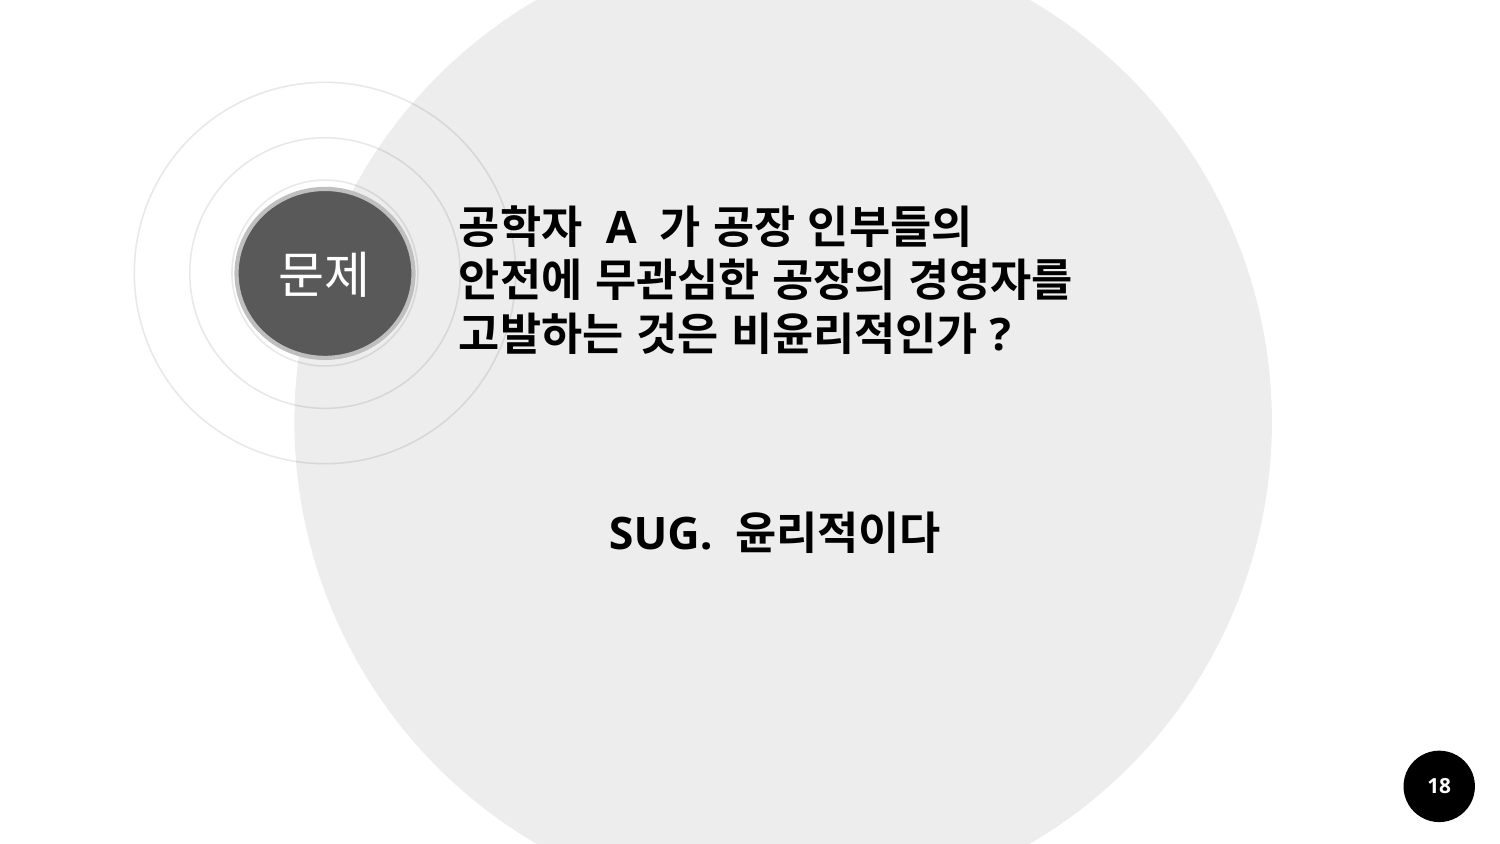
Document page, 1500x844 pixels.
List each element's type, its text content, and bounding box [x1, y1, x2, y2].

text_box 문제 [234, 186, 416, 361]
slide_number 18 [1403, 750, 1475, 823]
list 공학자 A 가 공장 인부들의 안전에 무관심한 공장의 경영자를 고발하는 것은 비윤리적인가? SUG. 윤리적이다 [443, 183, 1123, 661]
